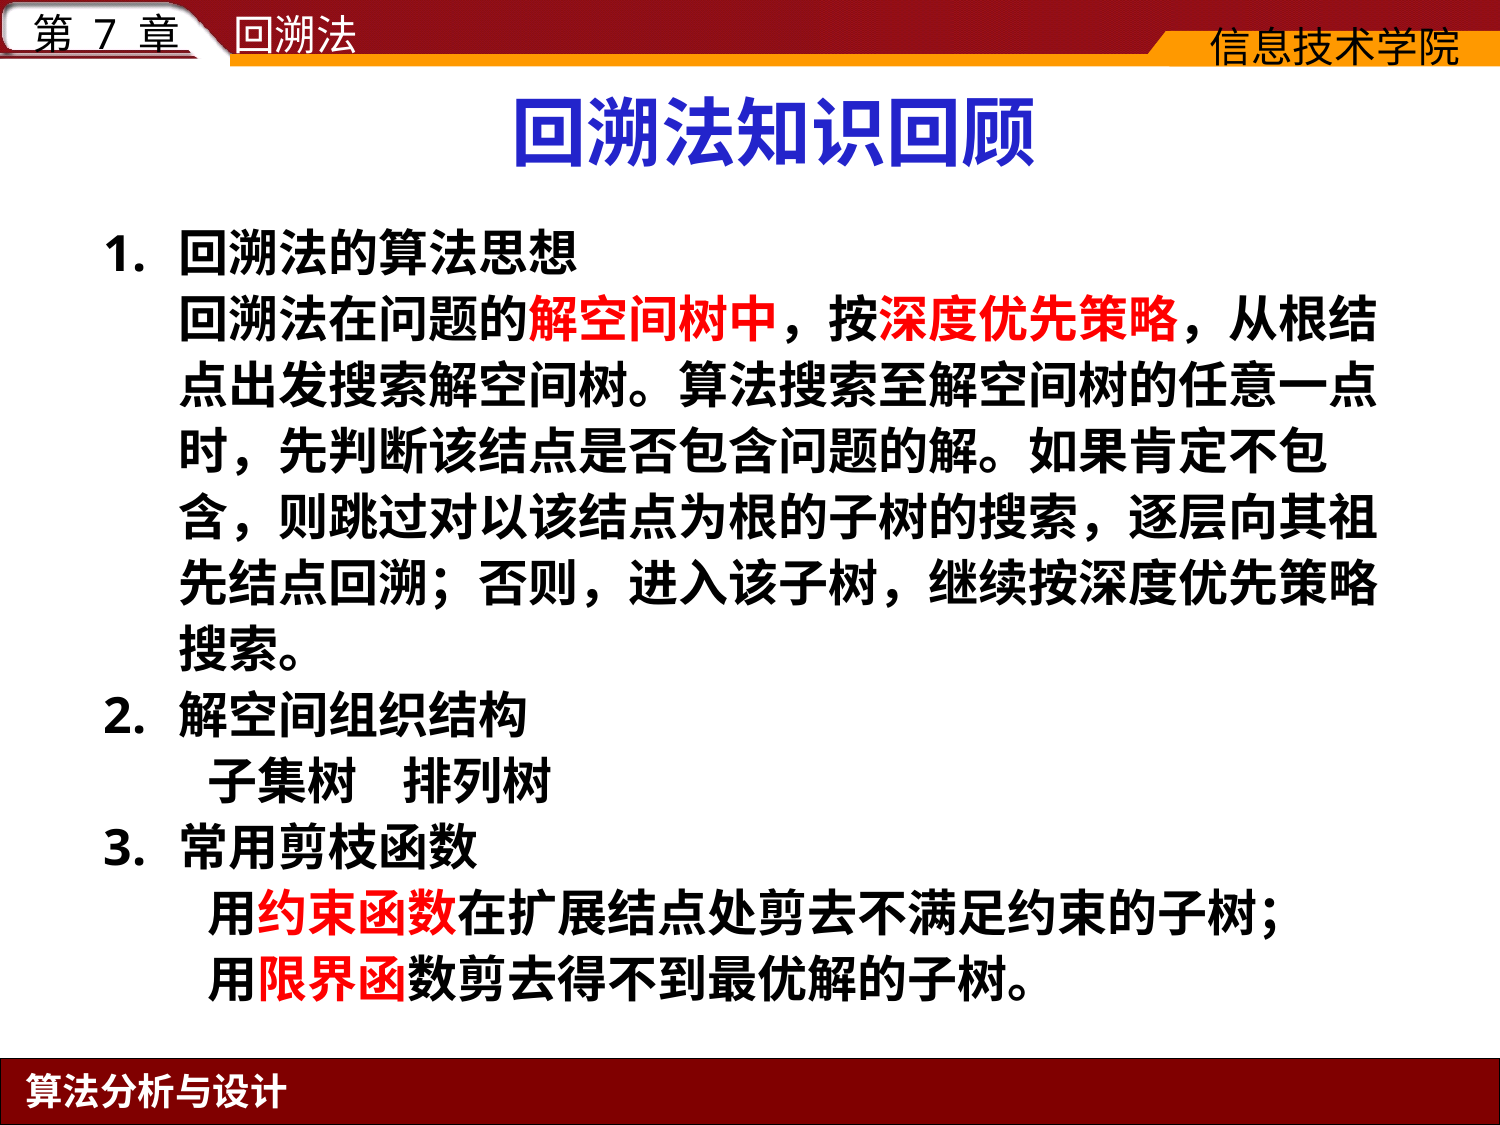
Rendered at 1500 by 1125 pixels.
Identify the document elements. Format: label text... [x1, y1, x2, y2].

list 回溯法的算法思想 回溯法在问题的解空间树中，按深度优先策略，从根结点出发搜索解空间树。算法搜索至解空间树的任意一点时，先判断该结点是否包含问题的解。如果肯定不包含，则跳过对以该结点为根的子树的搜索，逐层向其祖先结点回溯；否则，进入该子树，继续按深度优先策略搜索。 解空间组织结构 子集树 排列树 常用剪枝函数 用约束函数在扩展结点处剪去不满足约束的子树； 用限界函数剪去得不到最优解的子树。 [88, 208, 1436, 1035]
picture [0, 0, 1500, 59]
title 回溯法知识回顾 [123, 78, 1424, 185]
